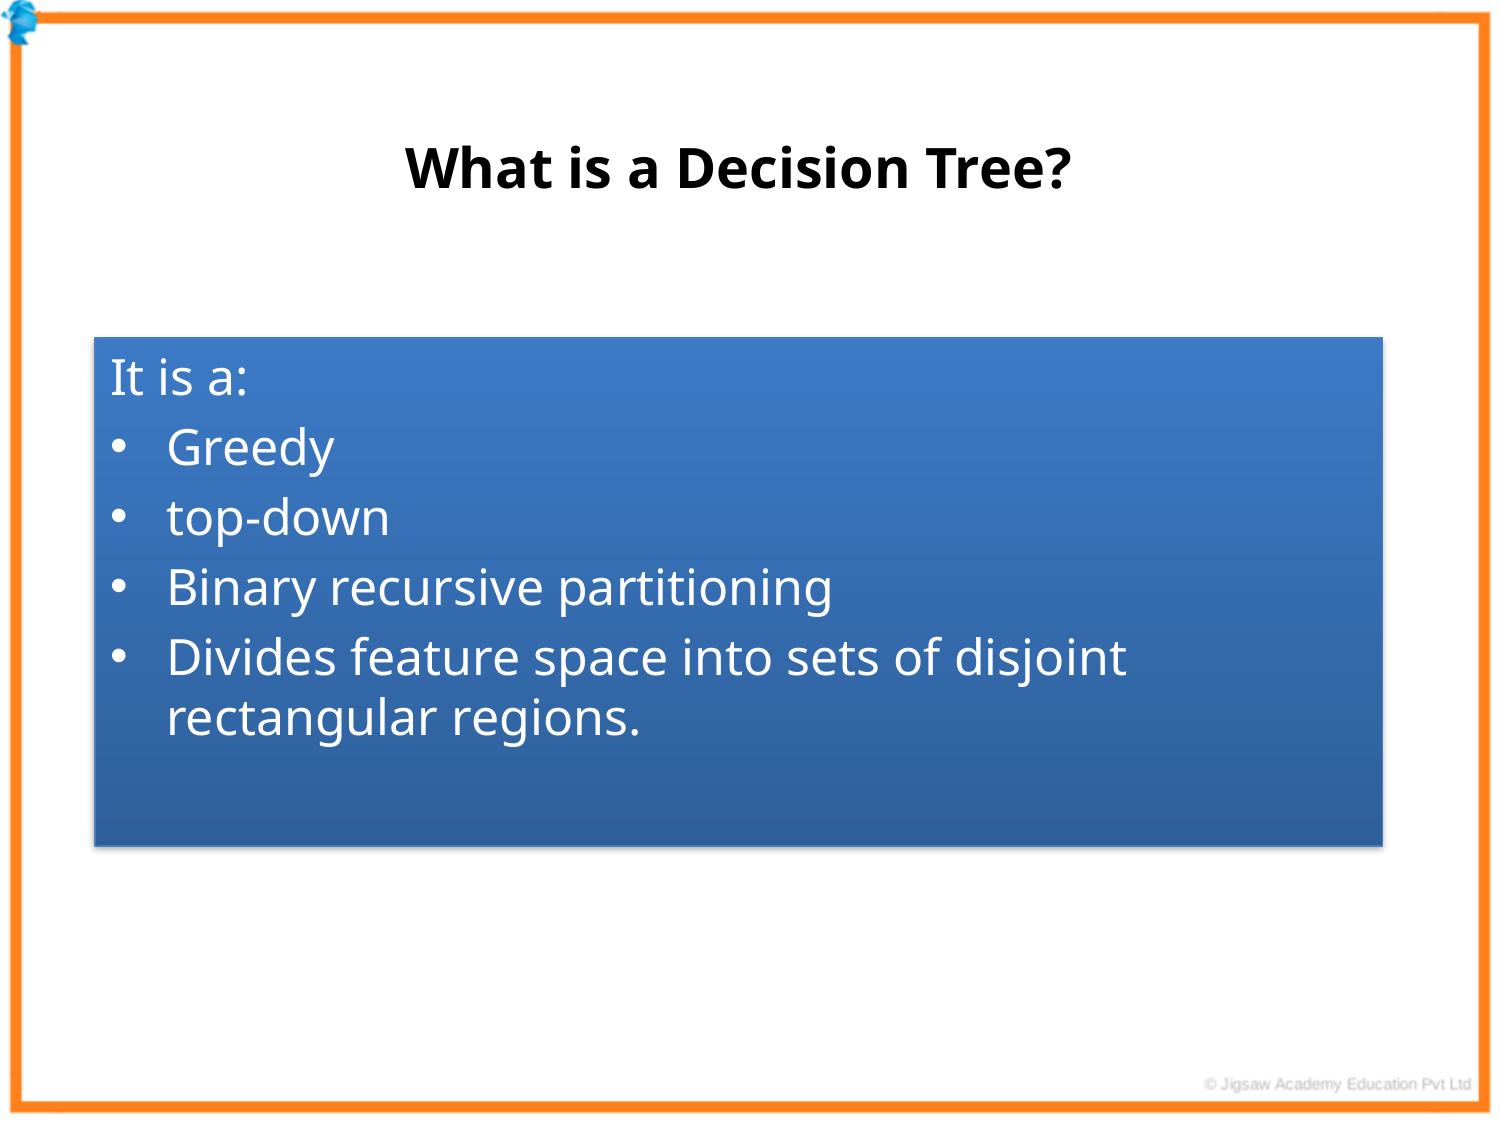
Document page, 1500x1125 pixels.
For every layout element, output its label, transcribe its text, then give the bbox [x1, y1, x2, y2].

text_box It is a: Greedy top-down Binary recursive partitioning Divides feature space into sets of disjoint rectangular regions. [94, 337, 1383, 847]
text_box What is a Decision Tree? [142, 125, 1335, 208]
picture [0, 0, 1500, 1125]
